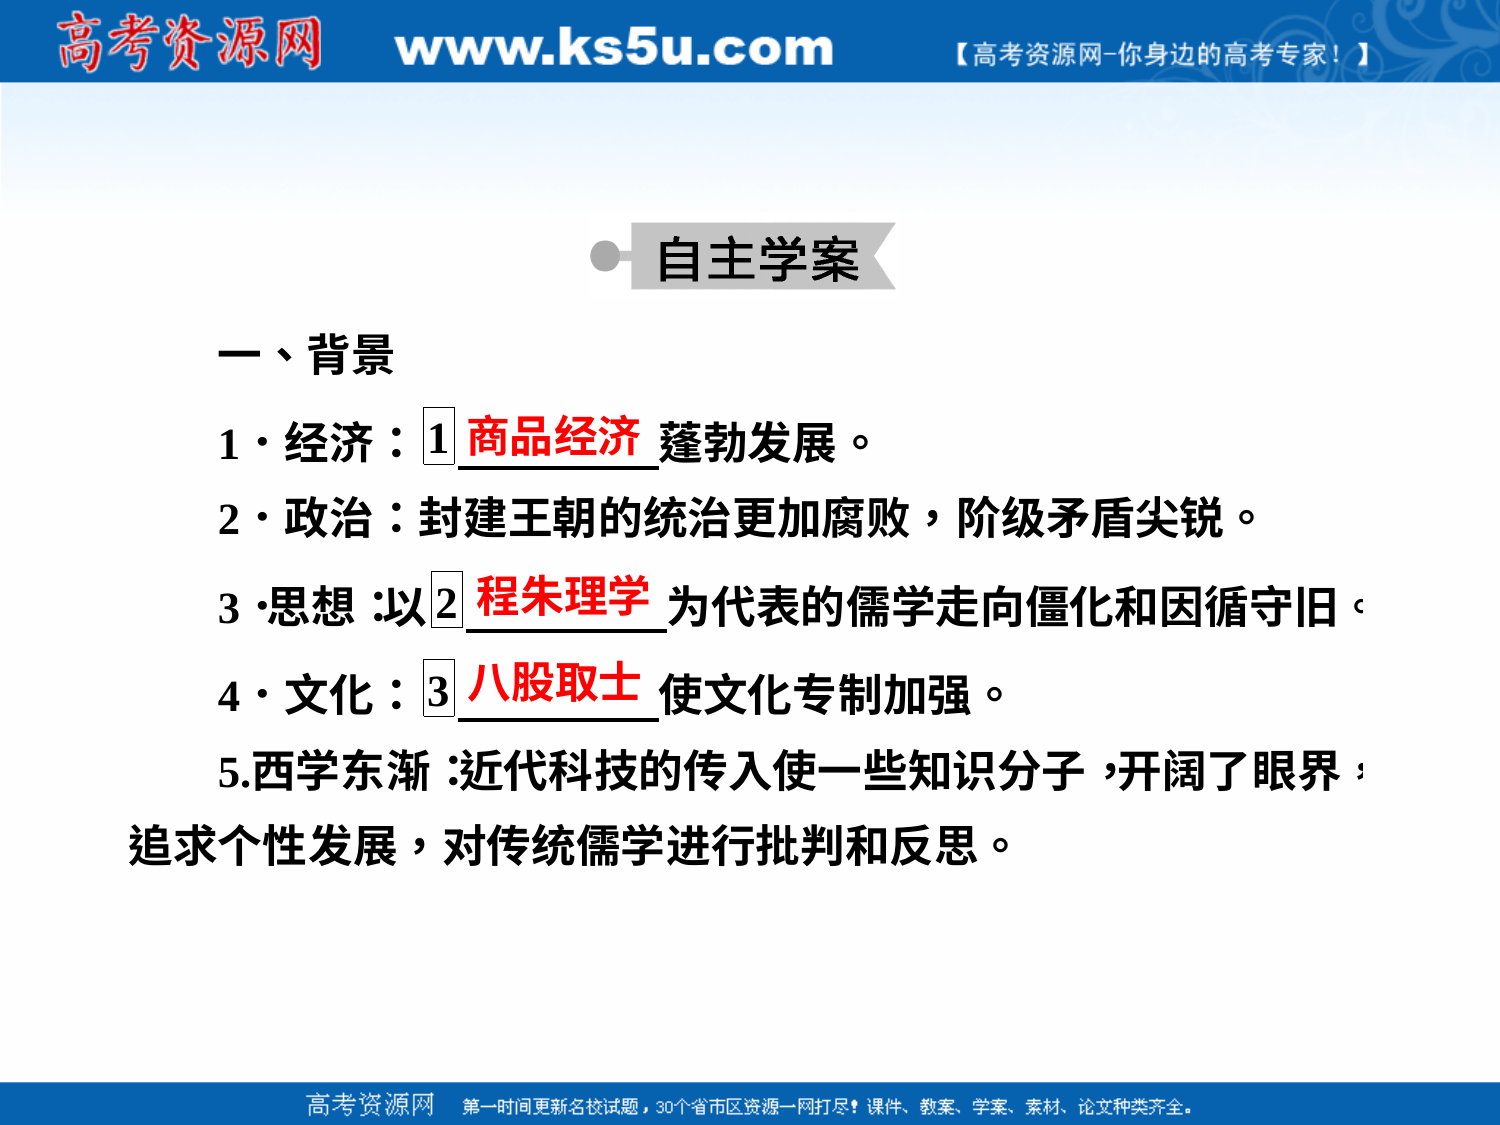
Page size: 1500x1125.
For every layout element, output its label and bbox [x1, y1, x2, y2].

text_box [128, 186, 1363, 1010]
picture [0, 0, 1500, 1125]
text_box [467, 654, 810, 764]
text_box [466, 408, 809, 518]
text_box [476, 568, 818, 677]
